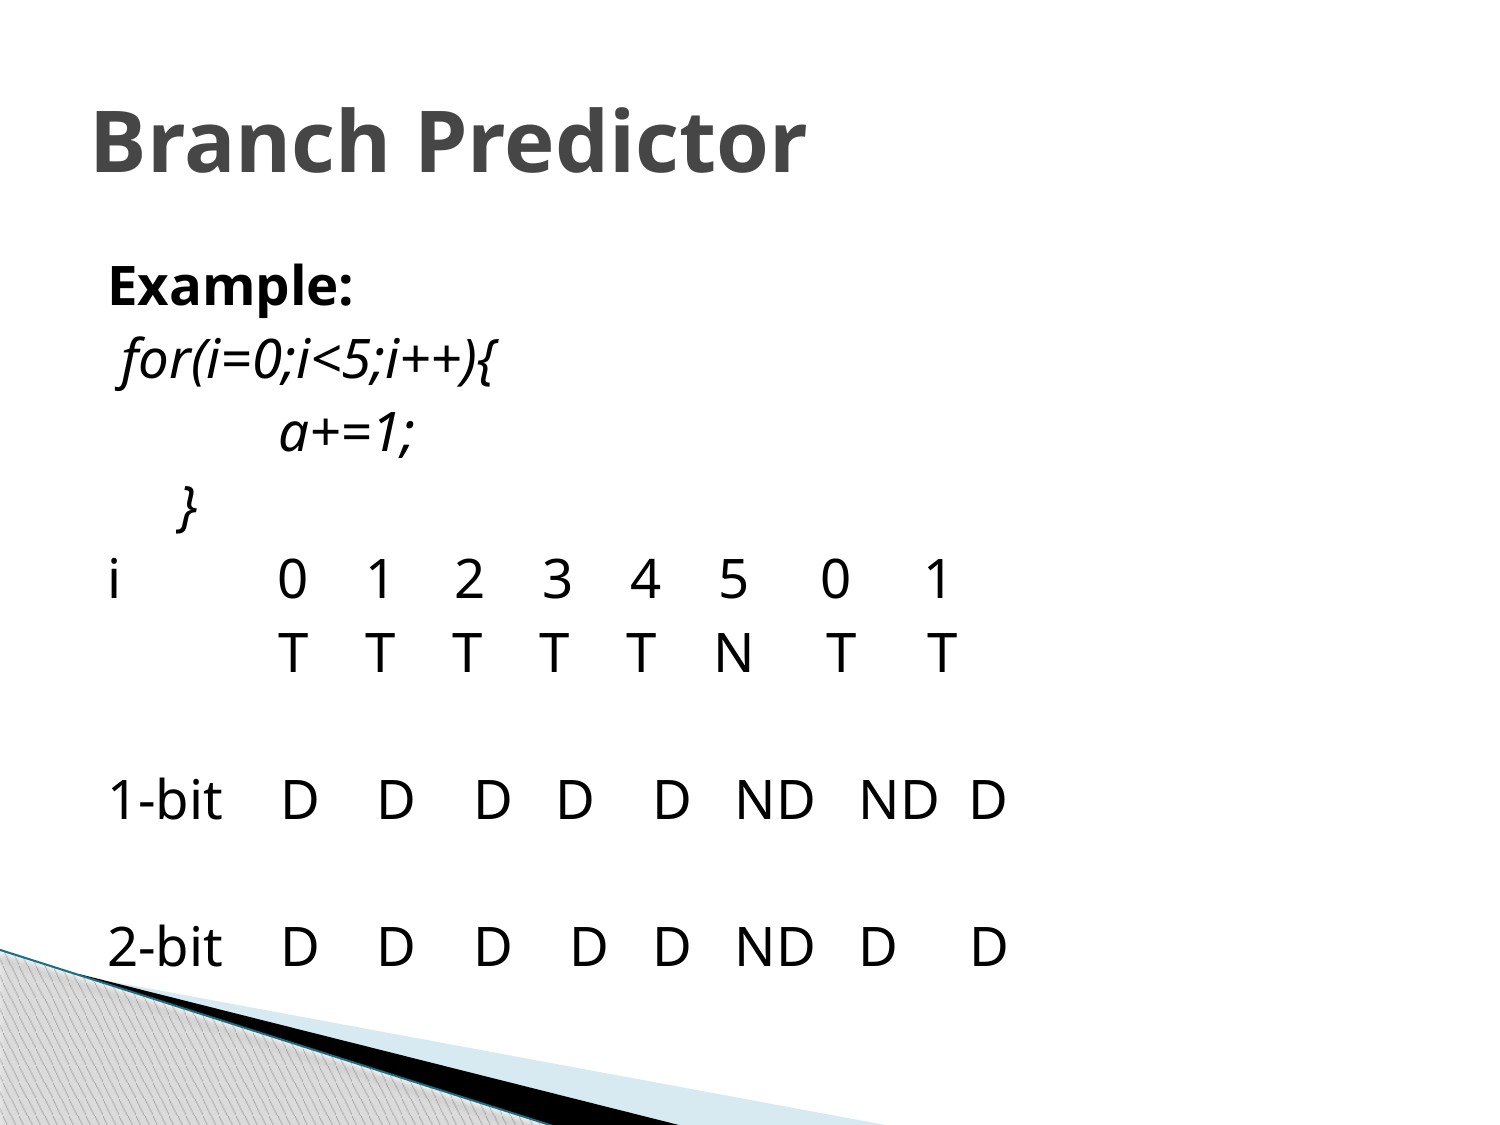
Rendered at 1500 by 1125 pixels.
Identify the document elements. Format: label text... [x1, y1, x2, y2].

title Branch Predictor [75, 45, 1425, 233]
list Example: for(i=0;i<5;i++){ a+=1; } i 0 1 2 3 4 5 0 1 T T T T T N T T 1-bit D D D D D ND ND D 2-bit D D D D D ND D D [75, 243, 1425, 986]
